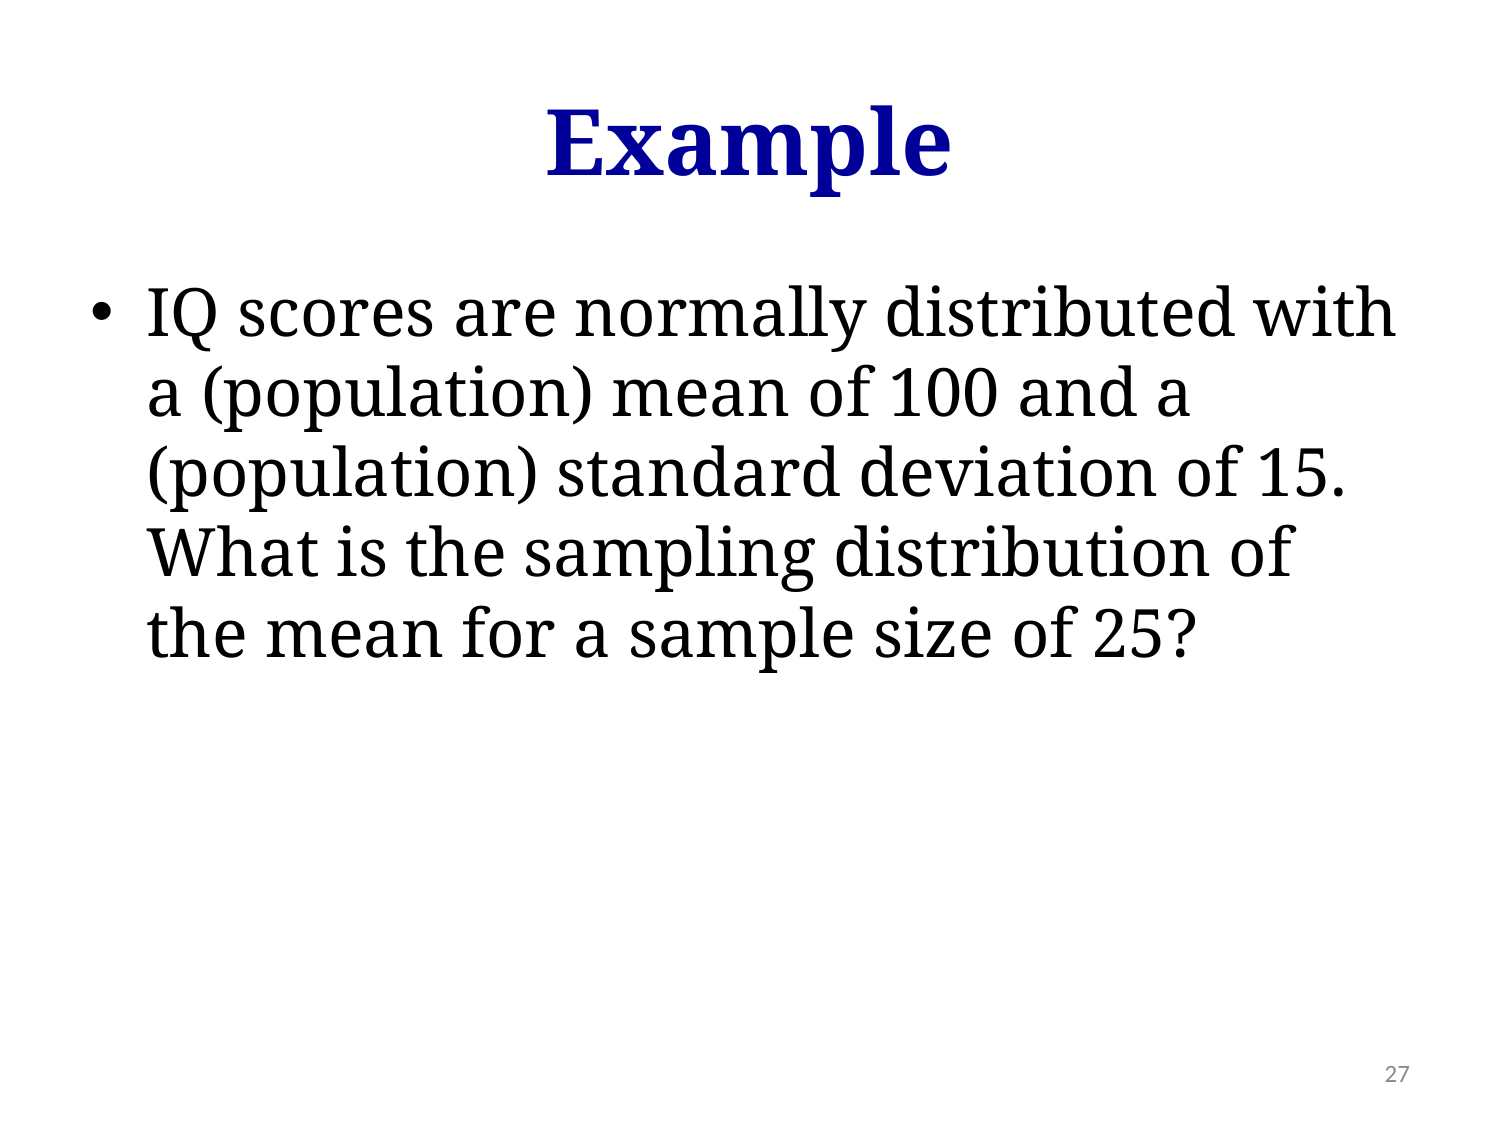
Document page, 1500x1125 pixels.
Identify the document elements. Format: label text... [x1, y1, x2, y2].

list IQ scores are normally distributed with a (population) mean of 100 and a (population) standard deviation of 15. What is the sampling distribution of the mean for a sample size of 25? [75, 262, 1425, 1005]
slide_number 27 [1074, 1042, 1425, 1103]
title Example [75, 45, 1425, 233]
